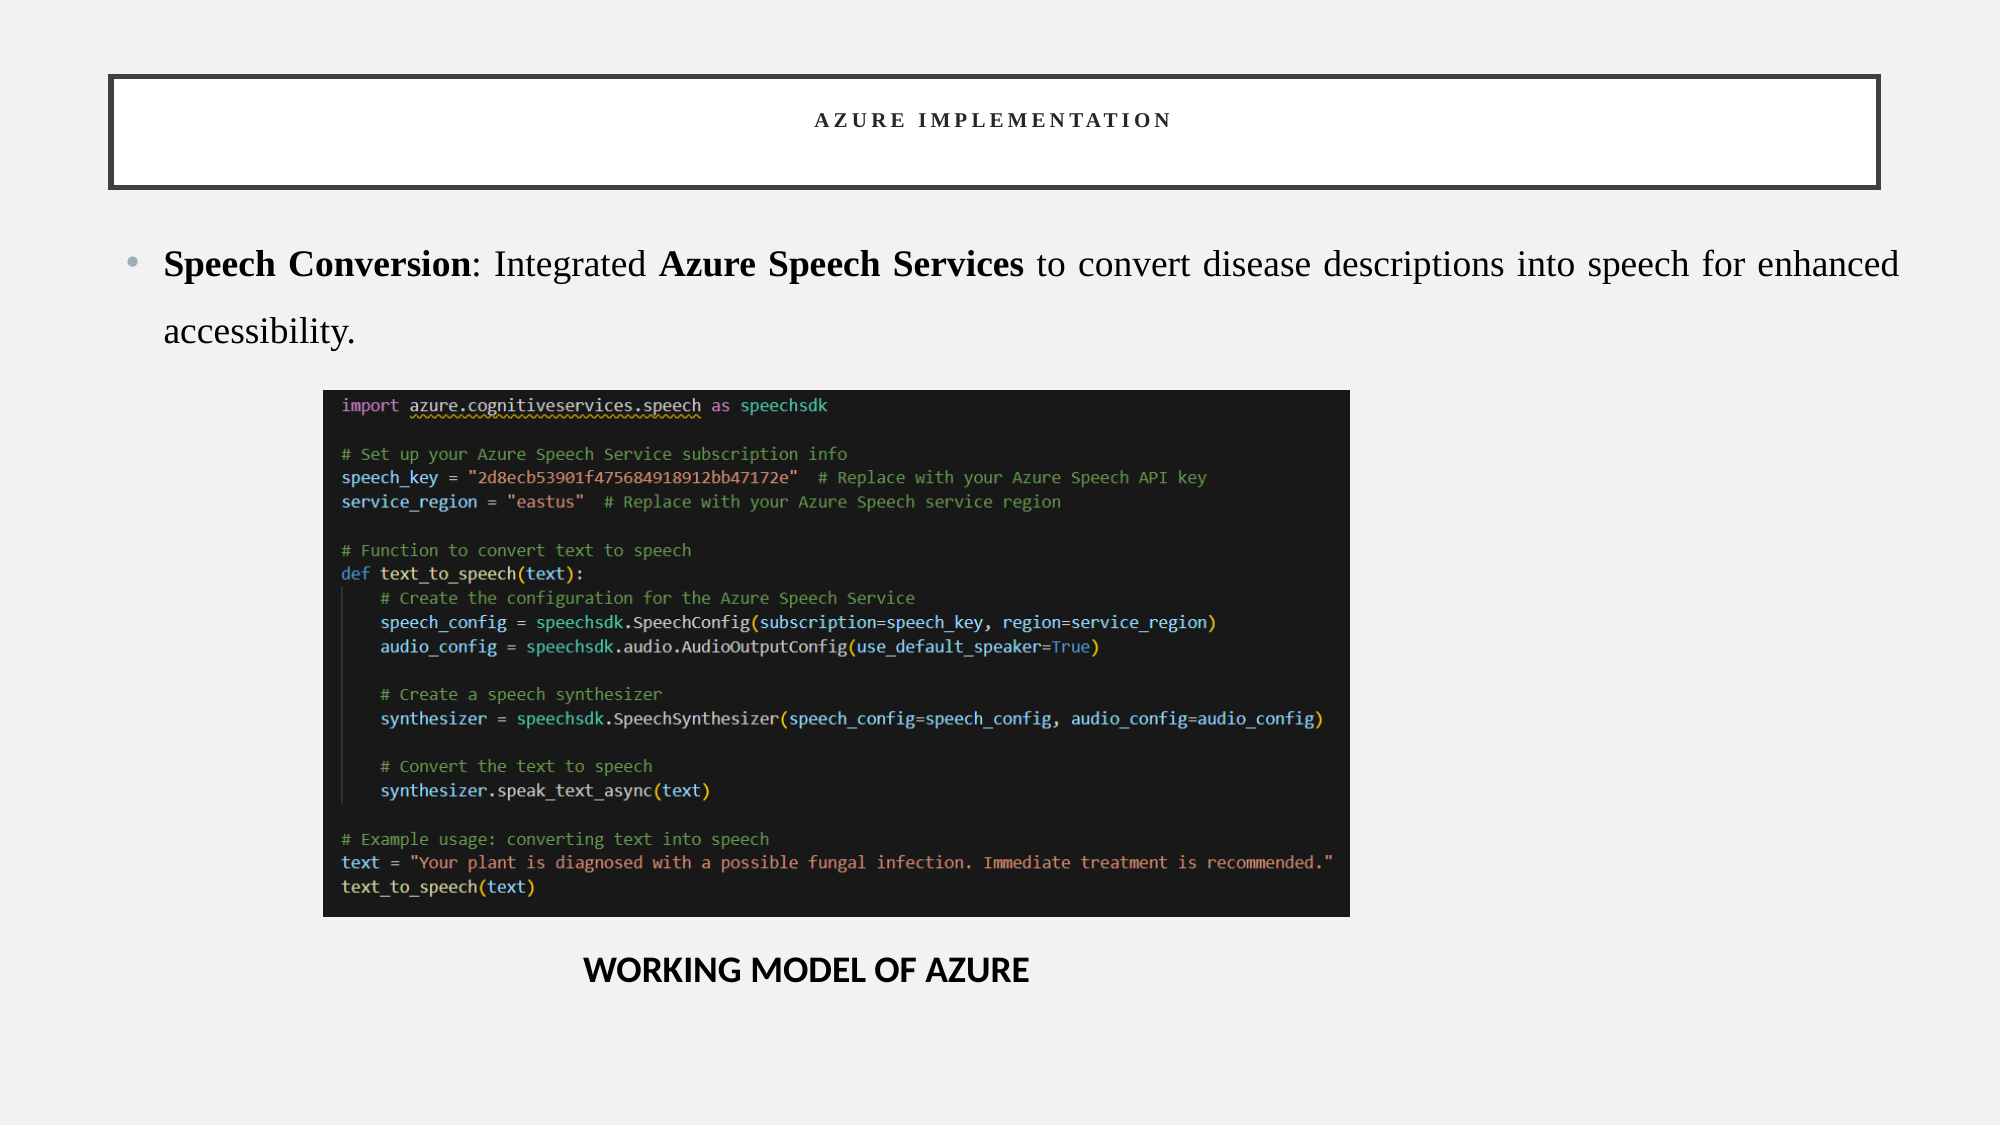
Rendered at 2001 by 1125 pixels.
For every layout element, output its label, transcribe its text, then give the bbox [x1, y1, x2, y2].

title AZURE IMPLEMENTATION [108, 74, 1881, 190]
text_box WORKING MODEL OF AZURE [517, 937, 1270, 998]
list Speech Conversion: Integrated Azure Speech Services to convert disease descriptions into speech for enhanced accessibility. [111, 208, 1916, 992]
picture [323, 390, 1350, 917]
